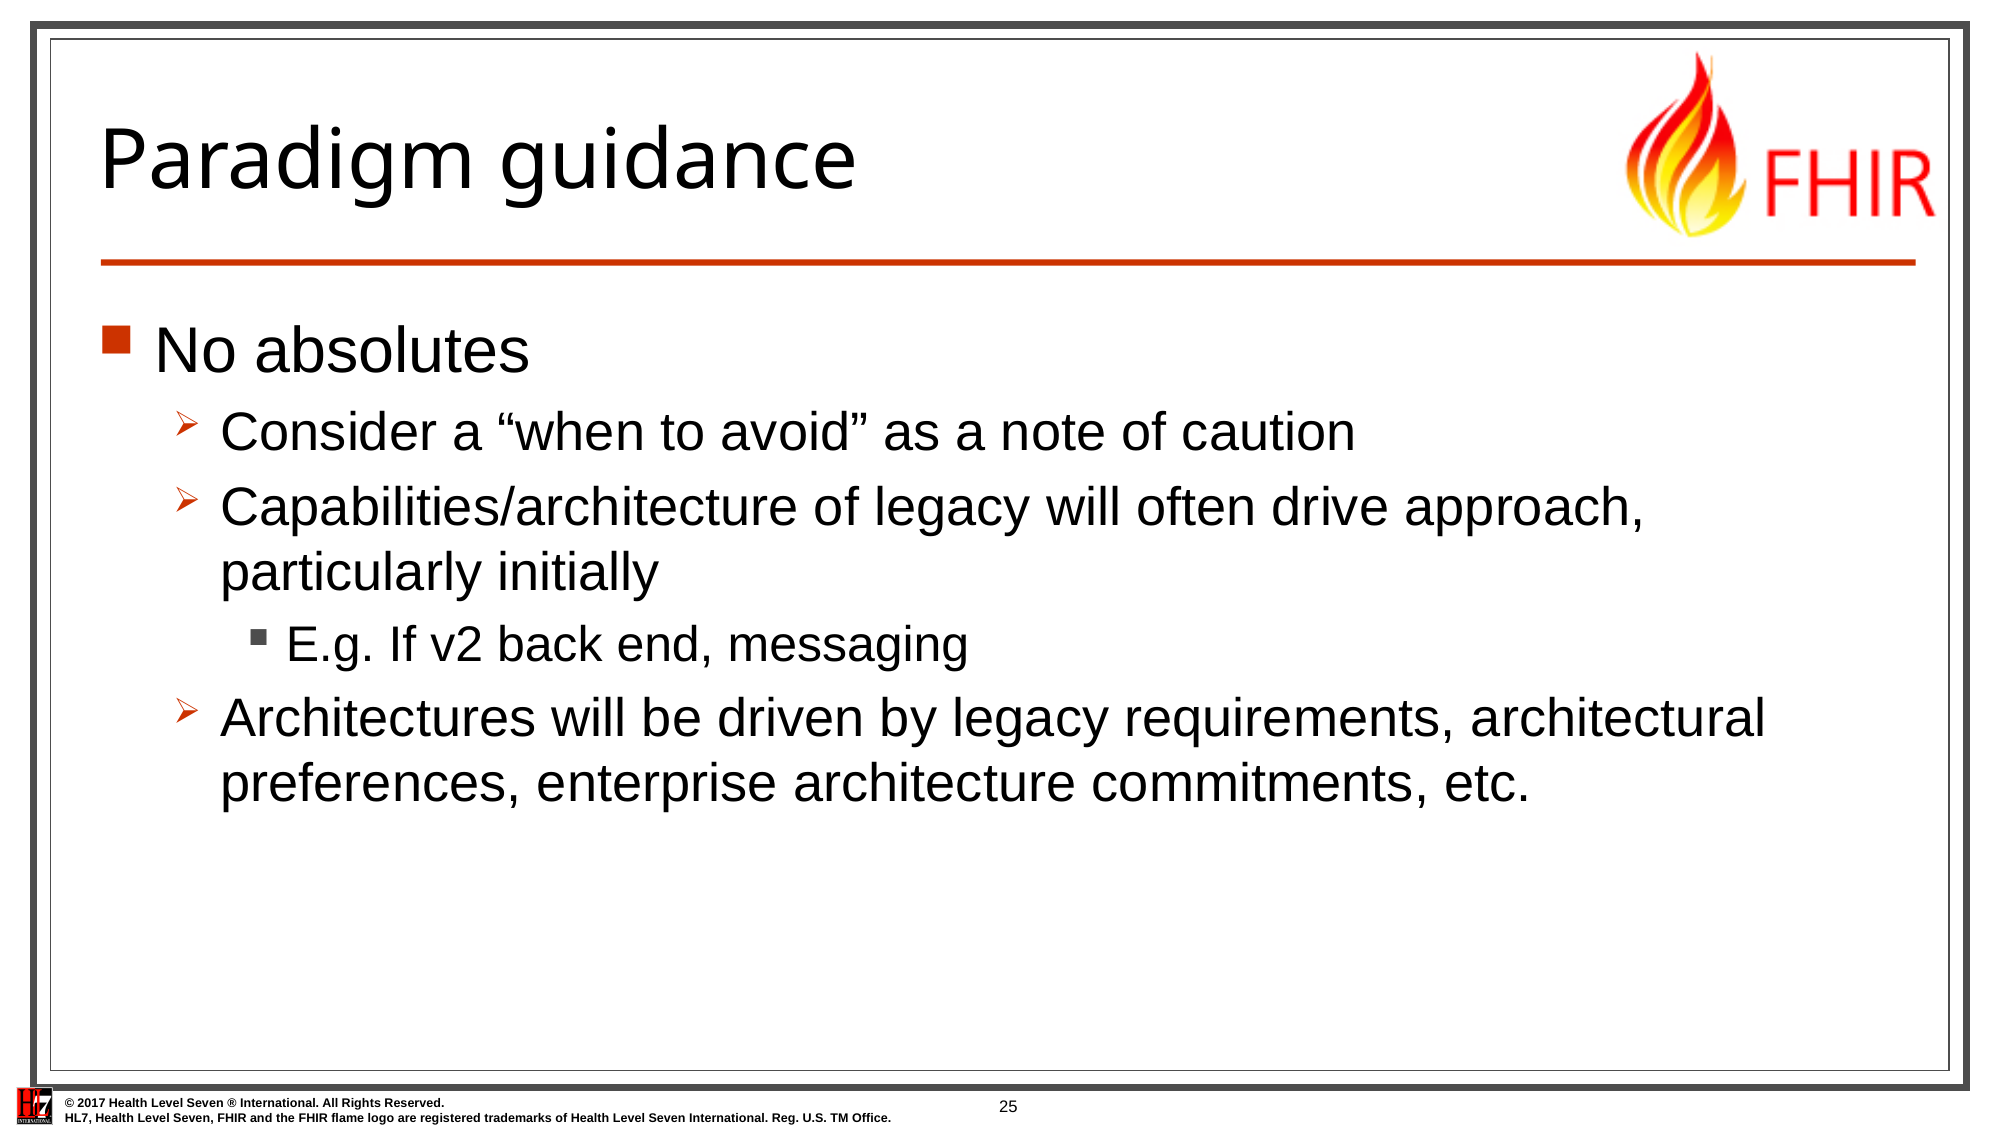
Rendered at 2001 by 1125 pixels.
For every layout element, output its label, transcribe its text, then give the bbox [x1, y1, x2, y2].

list No absolutes Consider a “when to avoid” as a note of caution Capabilities/architecture of legacy will often drive approach, particularly initially E.g. If v2 back end, messaging Architectures will be driven by legacy requirements, architectural preferences, enterprise architecture commitments, etc. [83, 299, 1917, 1026]
slide_number 25 [949, 1087, 1067, 1125]
picture [1613, 41, 1948, 247]
title Paradigm guidance [83, 77, 1614, 213]
picture [16, 1087, 53, 1125]
